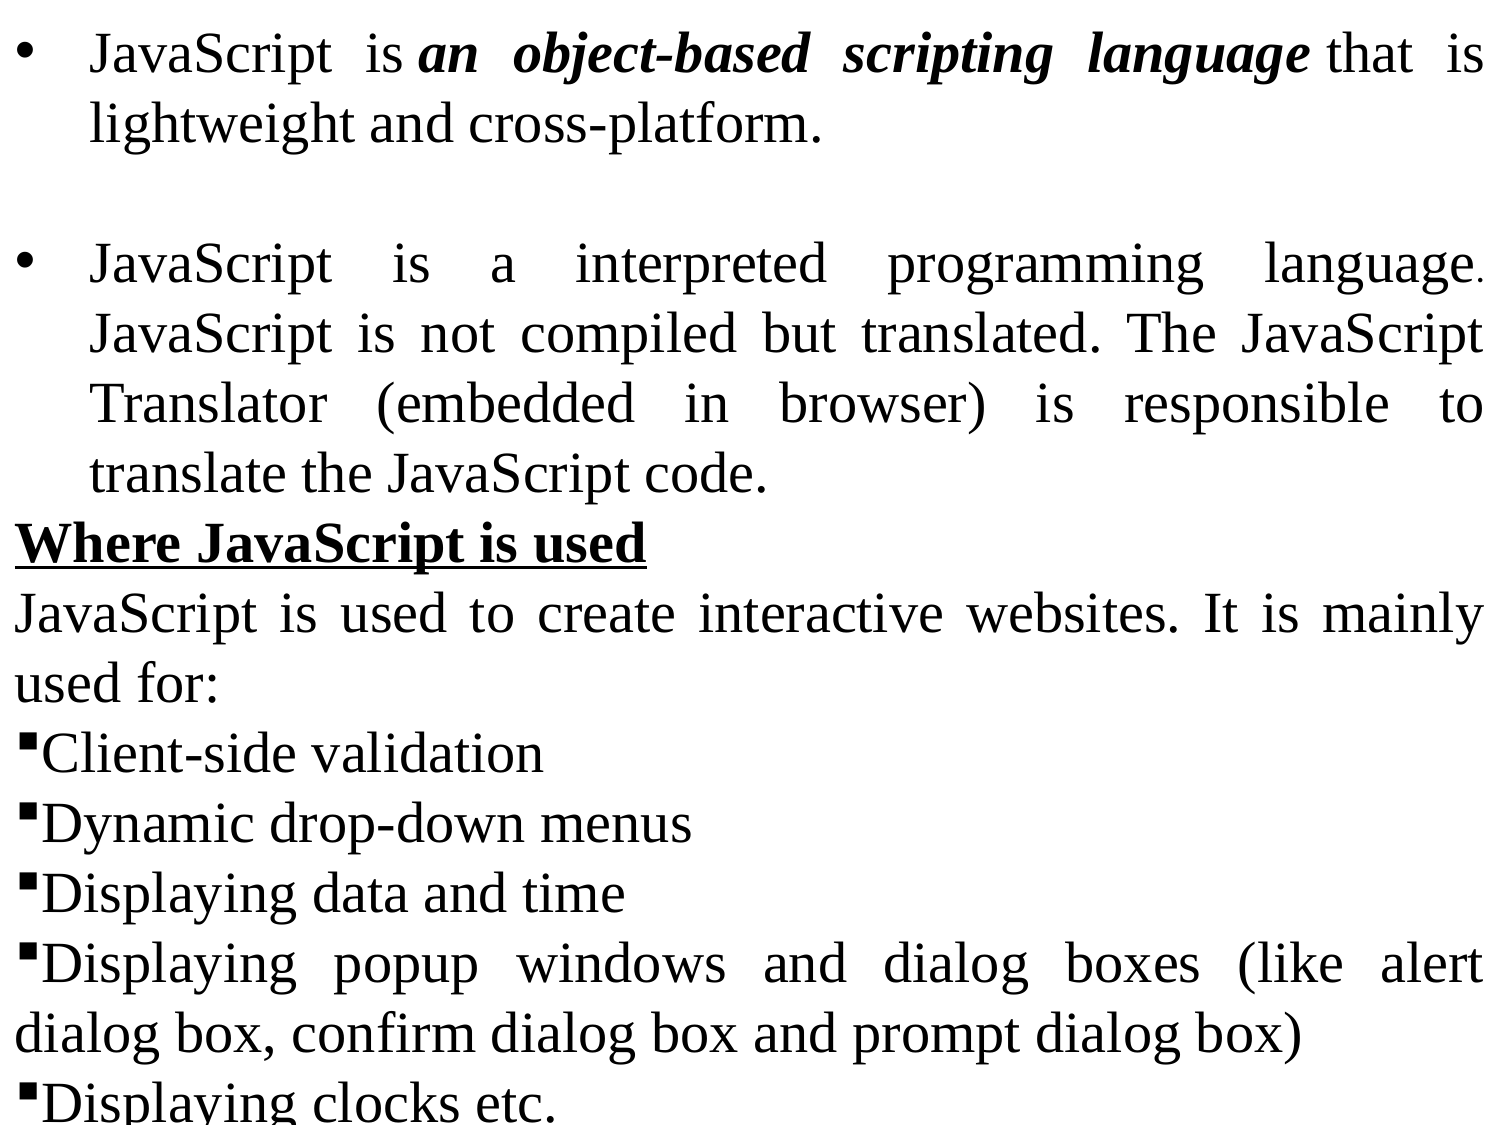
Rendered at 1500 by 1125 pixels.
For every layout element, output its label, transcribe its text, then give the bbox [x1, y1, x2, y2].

text_box JavaScript is an object-based scripting language that is lightweight and cross-platform. JavaScript is a interpreted programming language. JavaScript is not compiled but translated. The JavaScript Translator (embedded in browser) is responsible to translate the JavaScript code. Where JavaScript is used JavaScript is used to create interactive websites. It is mainly used for: Client-side validation Dynamic drop-down menus Displaying data and time Displaying popup windows and dialog boxes (like alert dialog box, confirm dialog box and prompt dialog box) Displaying clocks etc. [0, 6, 1500, 1125]
